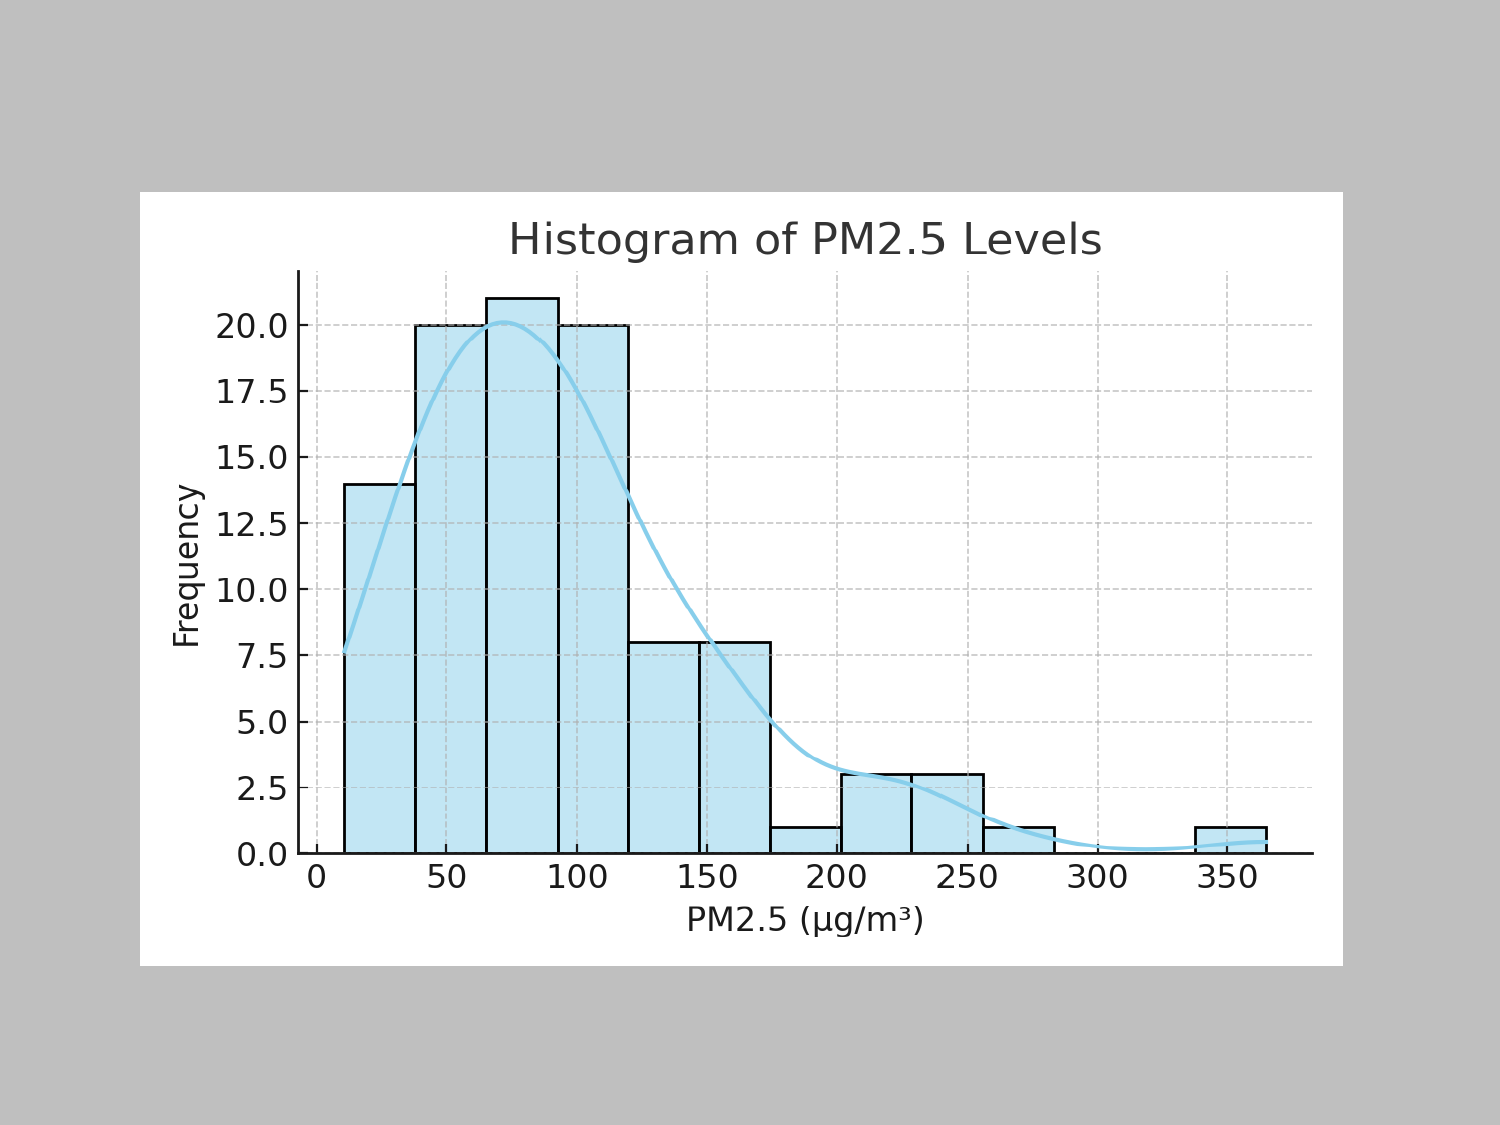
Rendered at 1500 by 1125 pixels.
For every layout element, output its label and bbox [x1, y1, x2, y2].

picture [140, 192, 1343, 966]
